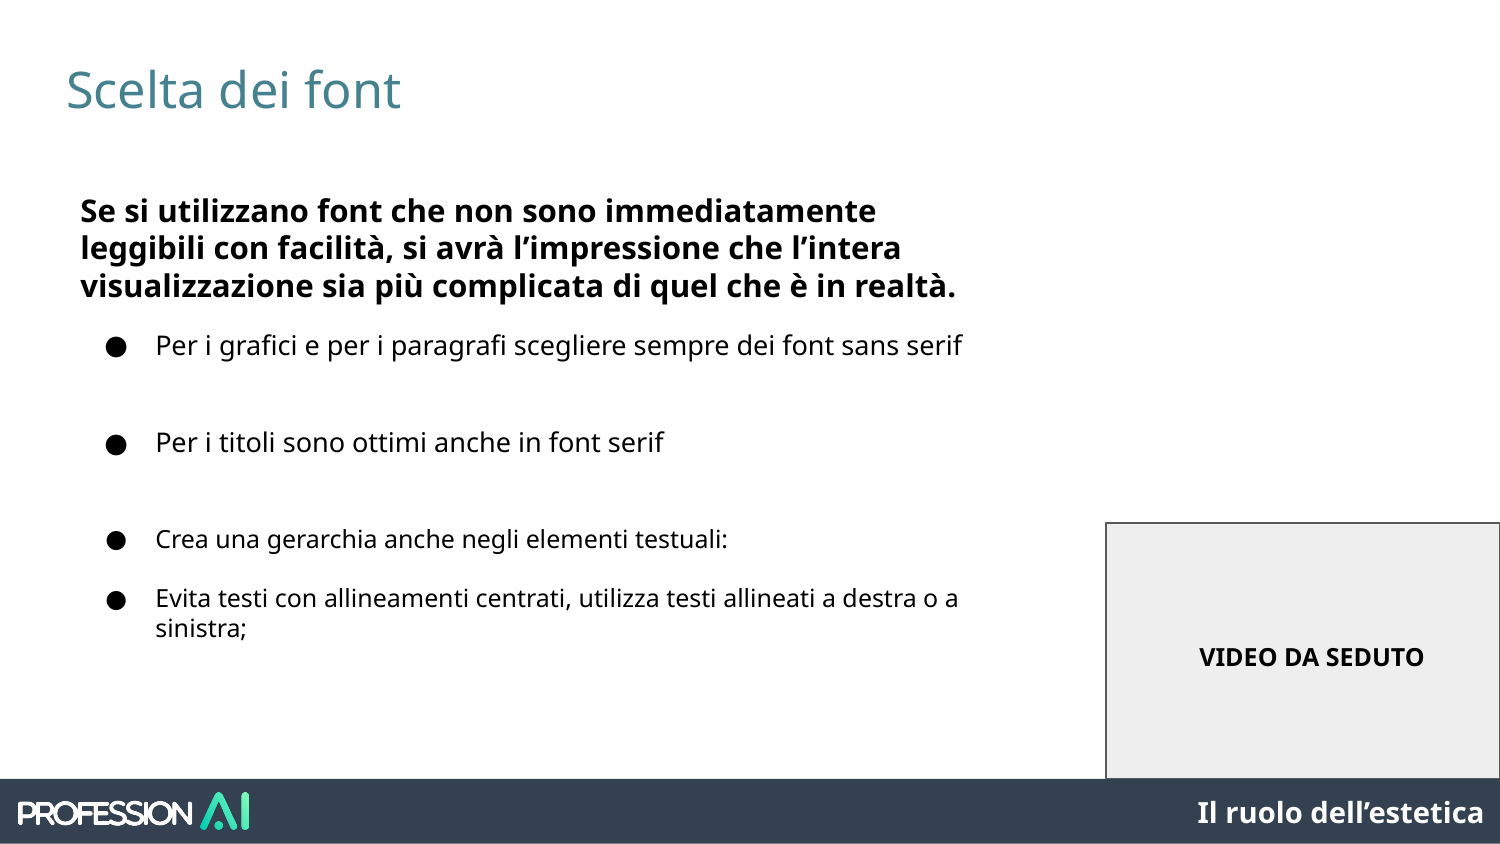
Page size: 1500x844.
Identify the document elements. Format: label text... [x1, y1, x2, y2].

text_box [1105, 523, 1500, 779]
title Scelta dei font [51, 42, 1449, 137]
title VIDEO DA SEDUTO [1148, 626, 1477, 721]
picture [17, 792, 250, 831]
text_box Il ruolo dell’estetica [684, 778, 1500, 844]
title Se si utilizzano font che non sono immediatamente leggibili con facilità, si avrà l’impressione che l’intera visualizzazione sia più complicata di quel che è in realtà. Per i grafici e per i paragrafi scegliere sempre dei font sans serif Per i titoli sono ottimi anche in font serif Crea una gerarchia anche negli elementi testuali: Evita testi con allineamenti centrati, utilizza testi allineati a destra o a sinistra; [65, 175, 986, 711]
text_box [0, 778, 684, 844]
